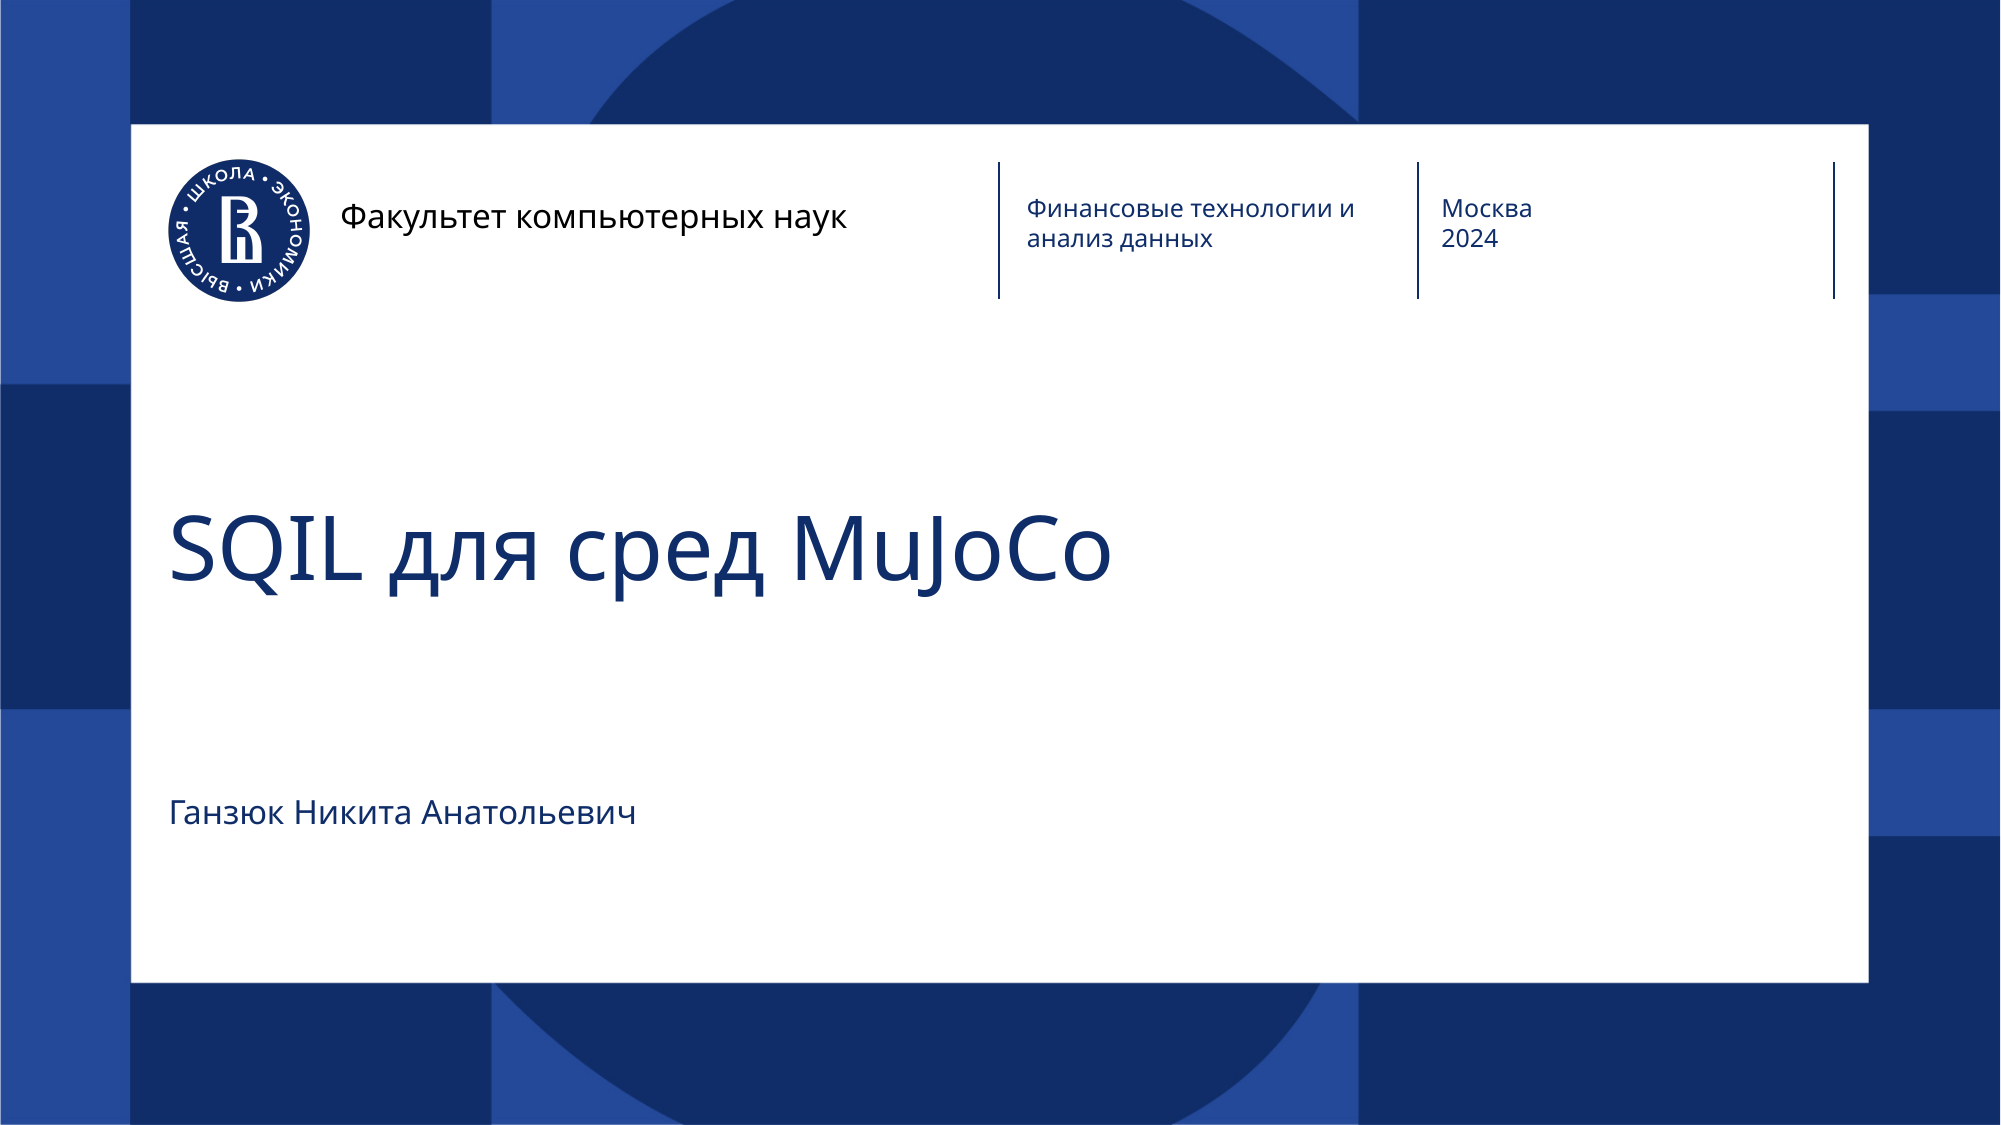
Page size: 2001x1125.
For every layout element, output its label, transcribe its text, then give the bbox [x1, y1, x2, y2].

list Финансовые технологии и анализ данных [1026, 192, 1401, 269]
list Москва 2024 [1441, 192, 1806, 269]
title SQIL для сред MuJoCo [168, 490, 1421, 635]
list Факультет компьютерных наук [340, 194, 972, 267]
list Ганзюк Никита Анатольевич [168, 791, 1420, 899]
picture [0, 0, 2001, 1125]
